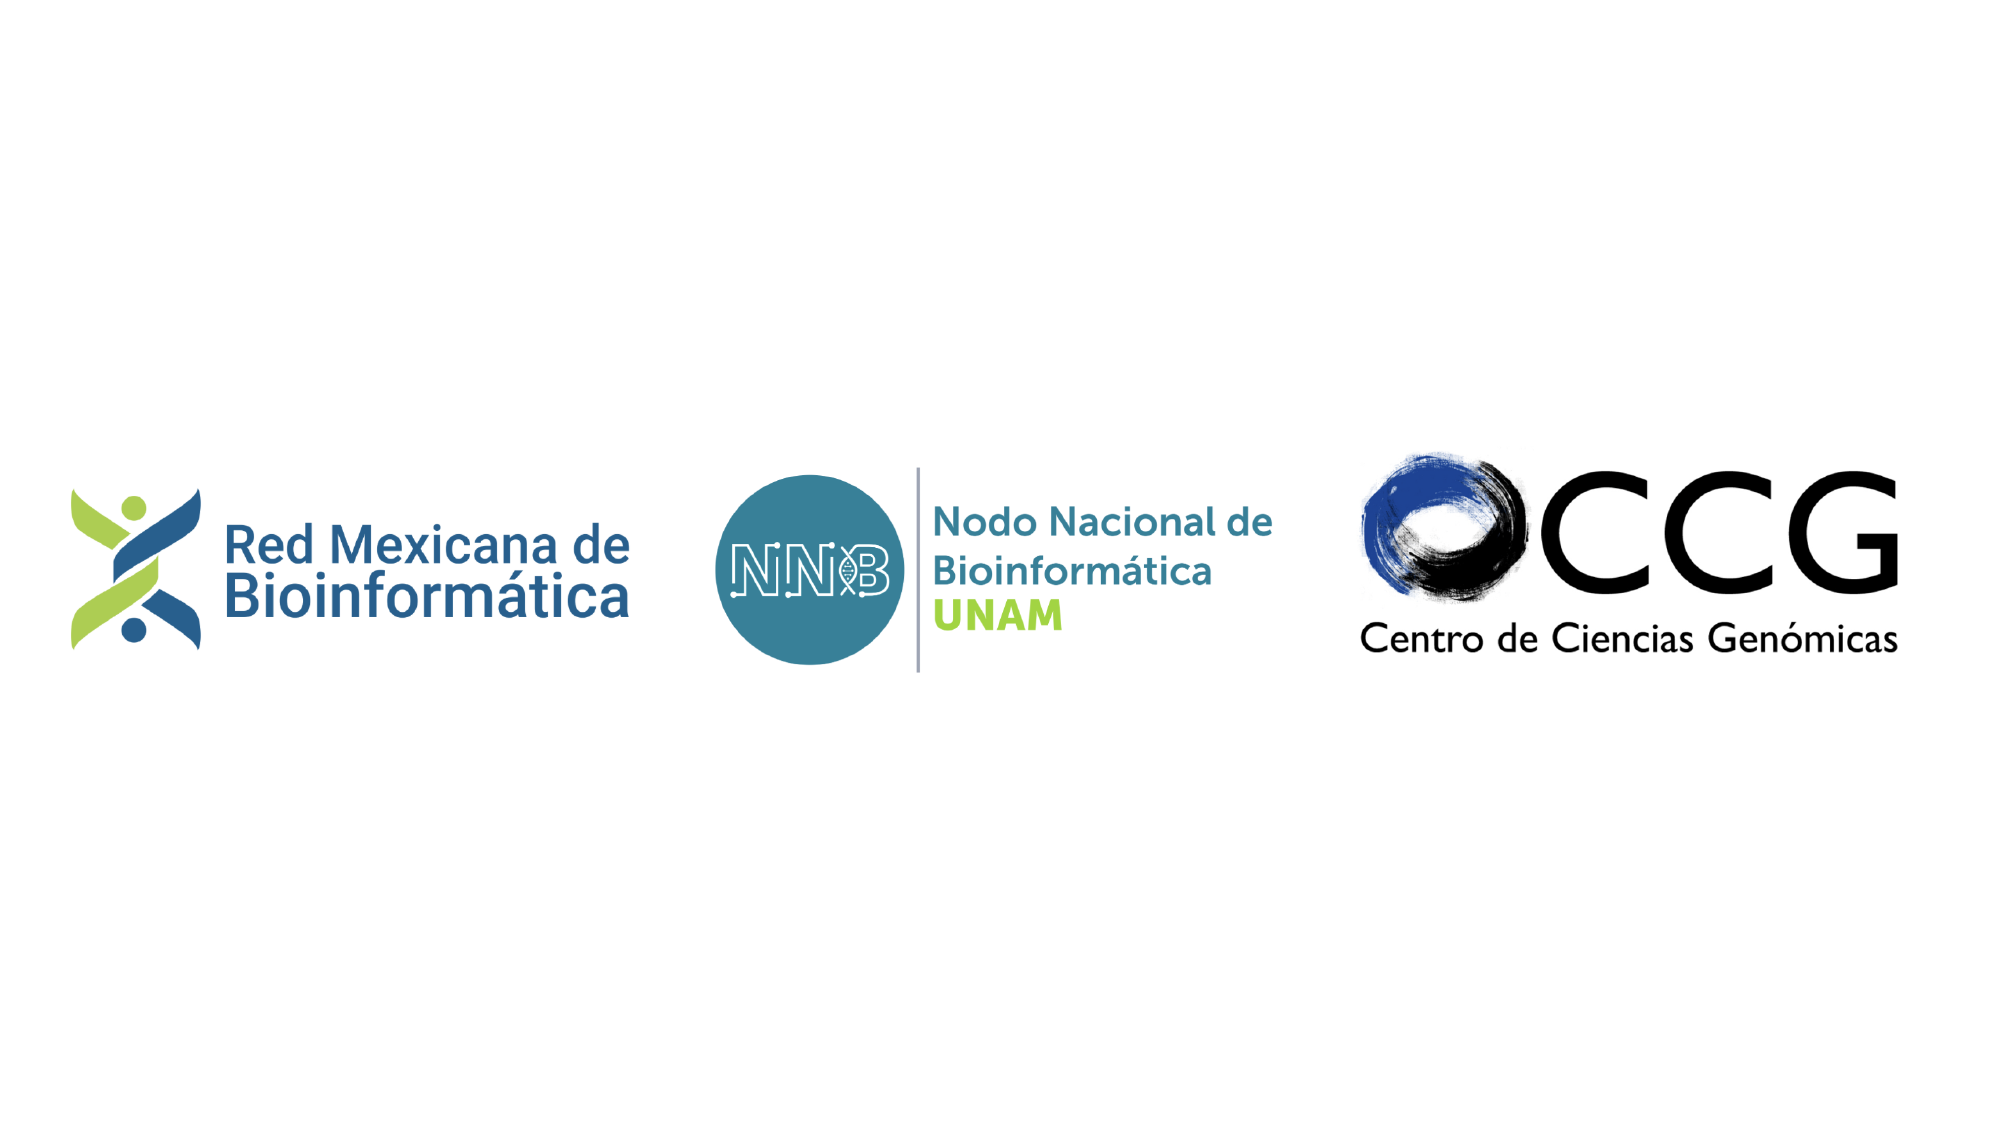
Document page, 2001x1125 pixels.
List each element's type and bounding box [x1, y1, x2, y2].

picture [682, 442, 1318, 690]
picture [47, 467, 658, 665]
picture [1342, 435, 1923, 679]
